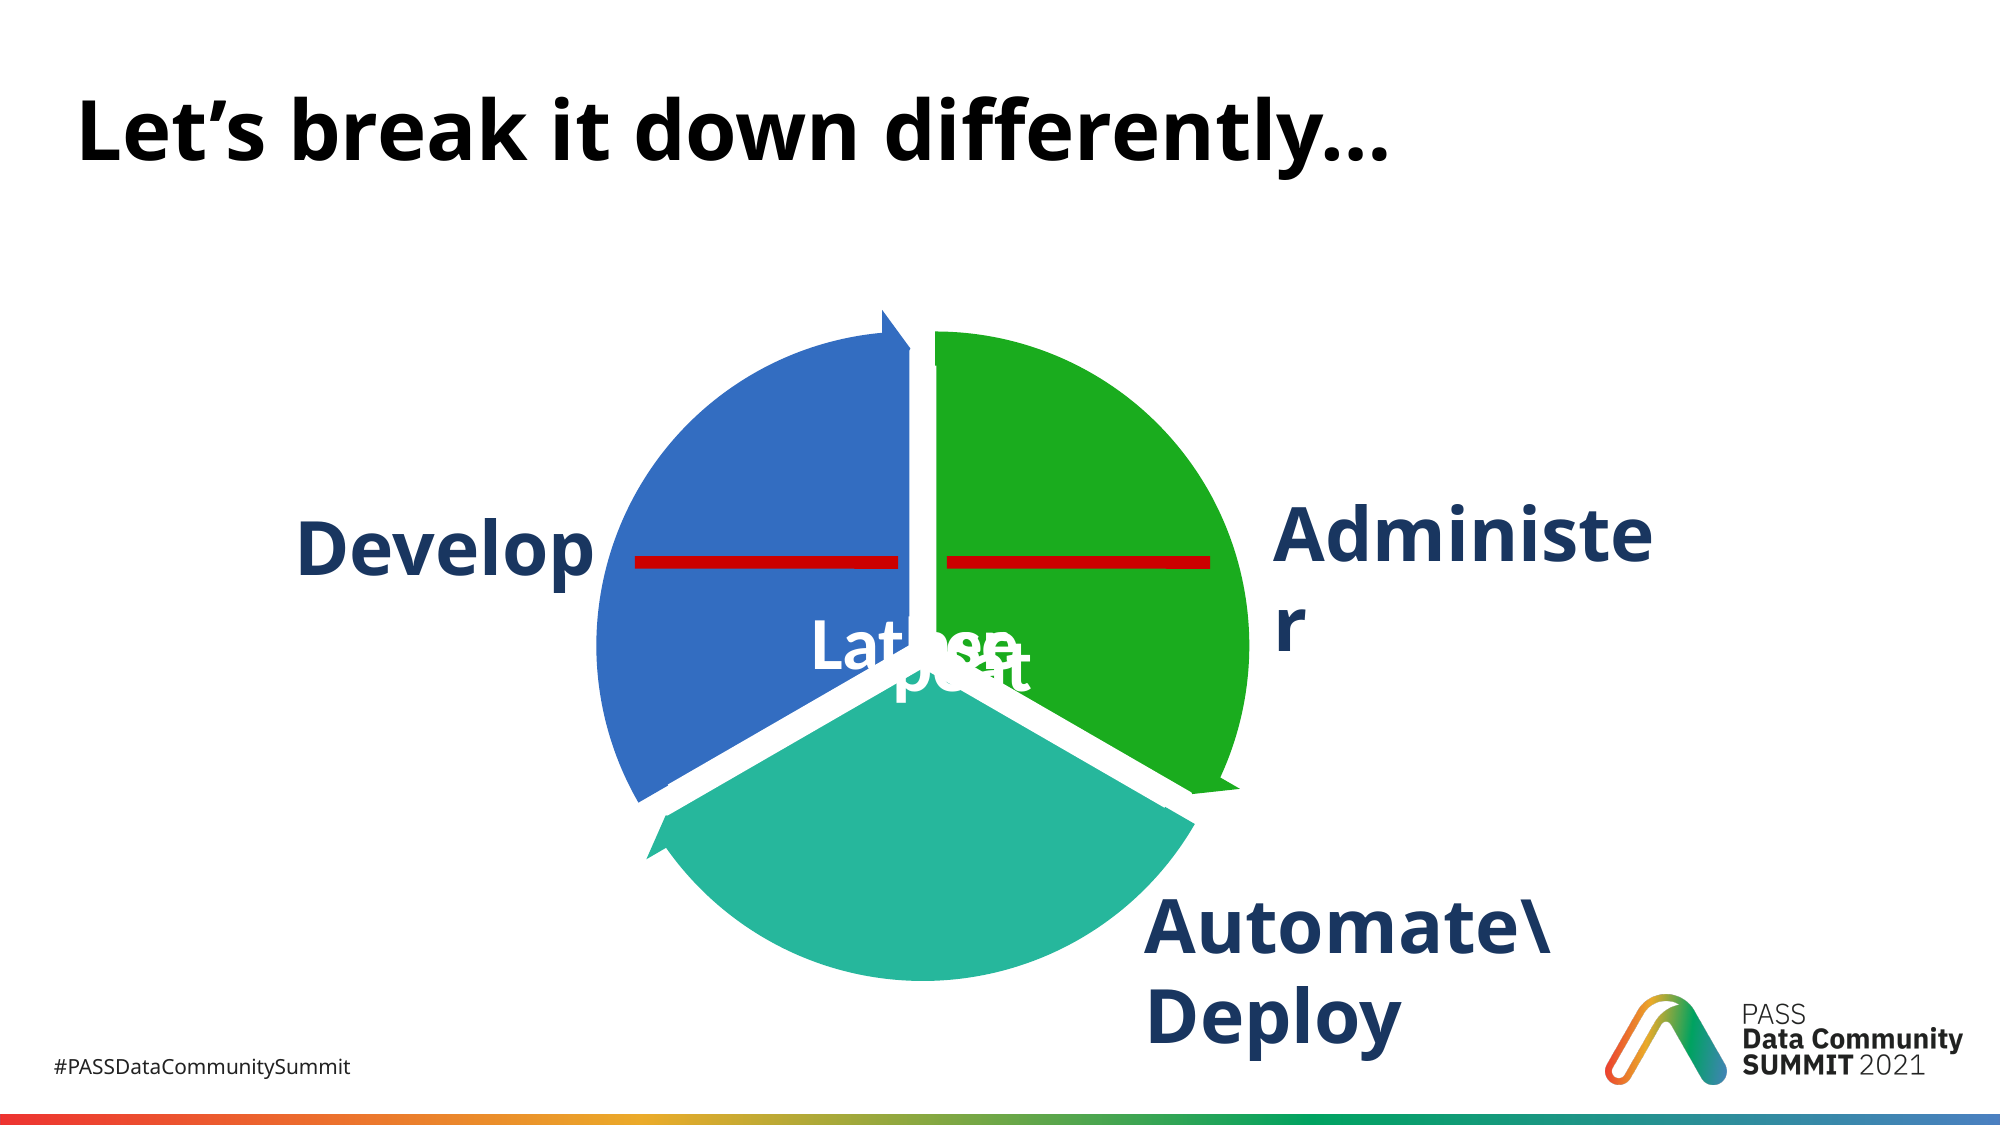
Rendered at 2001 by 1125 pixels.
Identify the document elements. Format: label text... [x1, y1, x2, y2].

title Let’s break it down differently… [60, 80, 1606, 299]
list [60, 299, 1786, 1014]
picture [1605, 994, 1963, 1085]
picture [0, 1114, 2000, 1125]
text_box Automate\Deploy [1129, 870, 1821, 1066]
